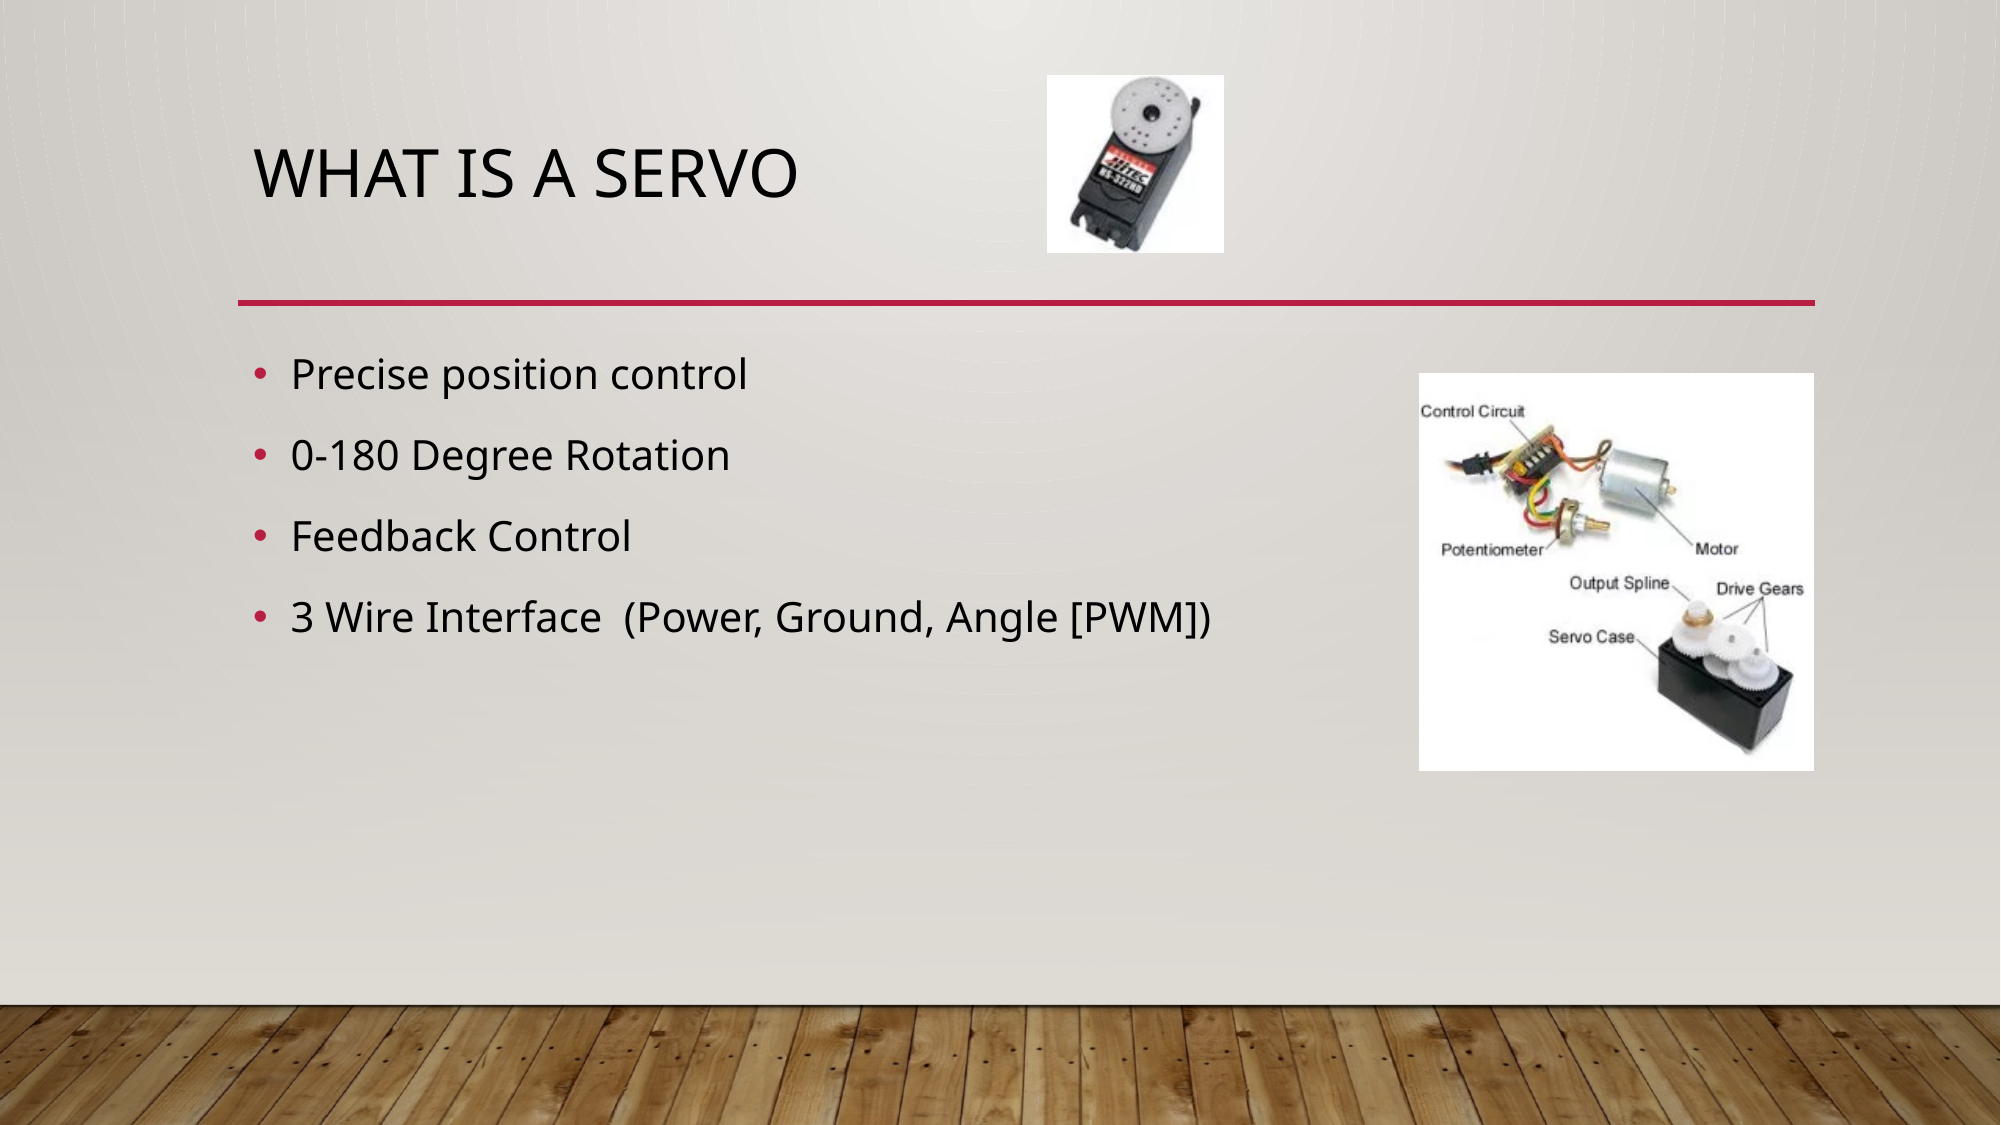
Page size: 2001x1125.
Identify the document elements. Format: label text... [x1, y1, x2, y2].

picture [0, 1005, 2000, 1125]
title What is a Servo [238, 131, 1814, 305]
picture [1419, 373, 1814, 772]
list Precise position control 0-180 Degree Rotation Feedback Control 3 Wire Interface (Power, Ground, Angle [PWM]) [238, 330, 1814, 897]
picture [1047, 75, 1225, 253]
